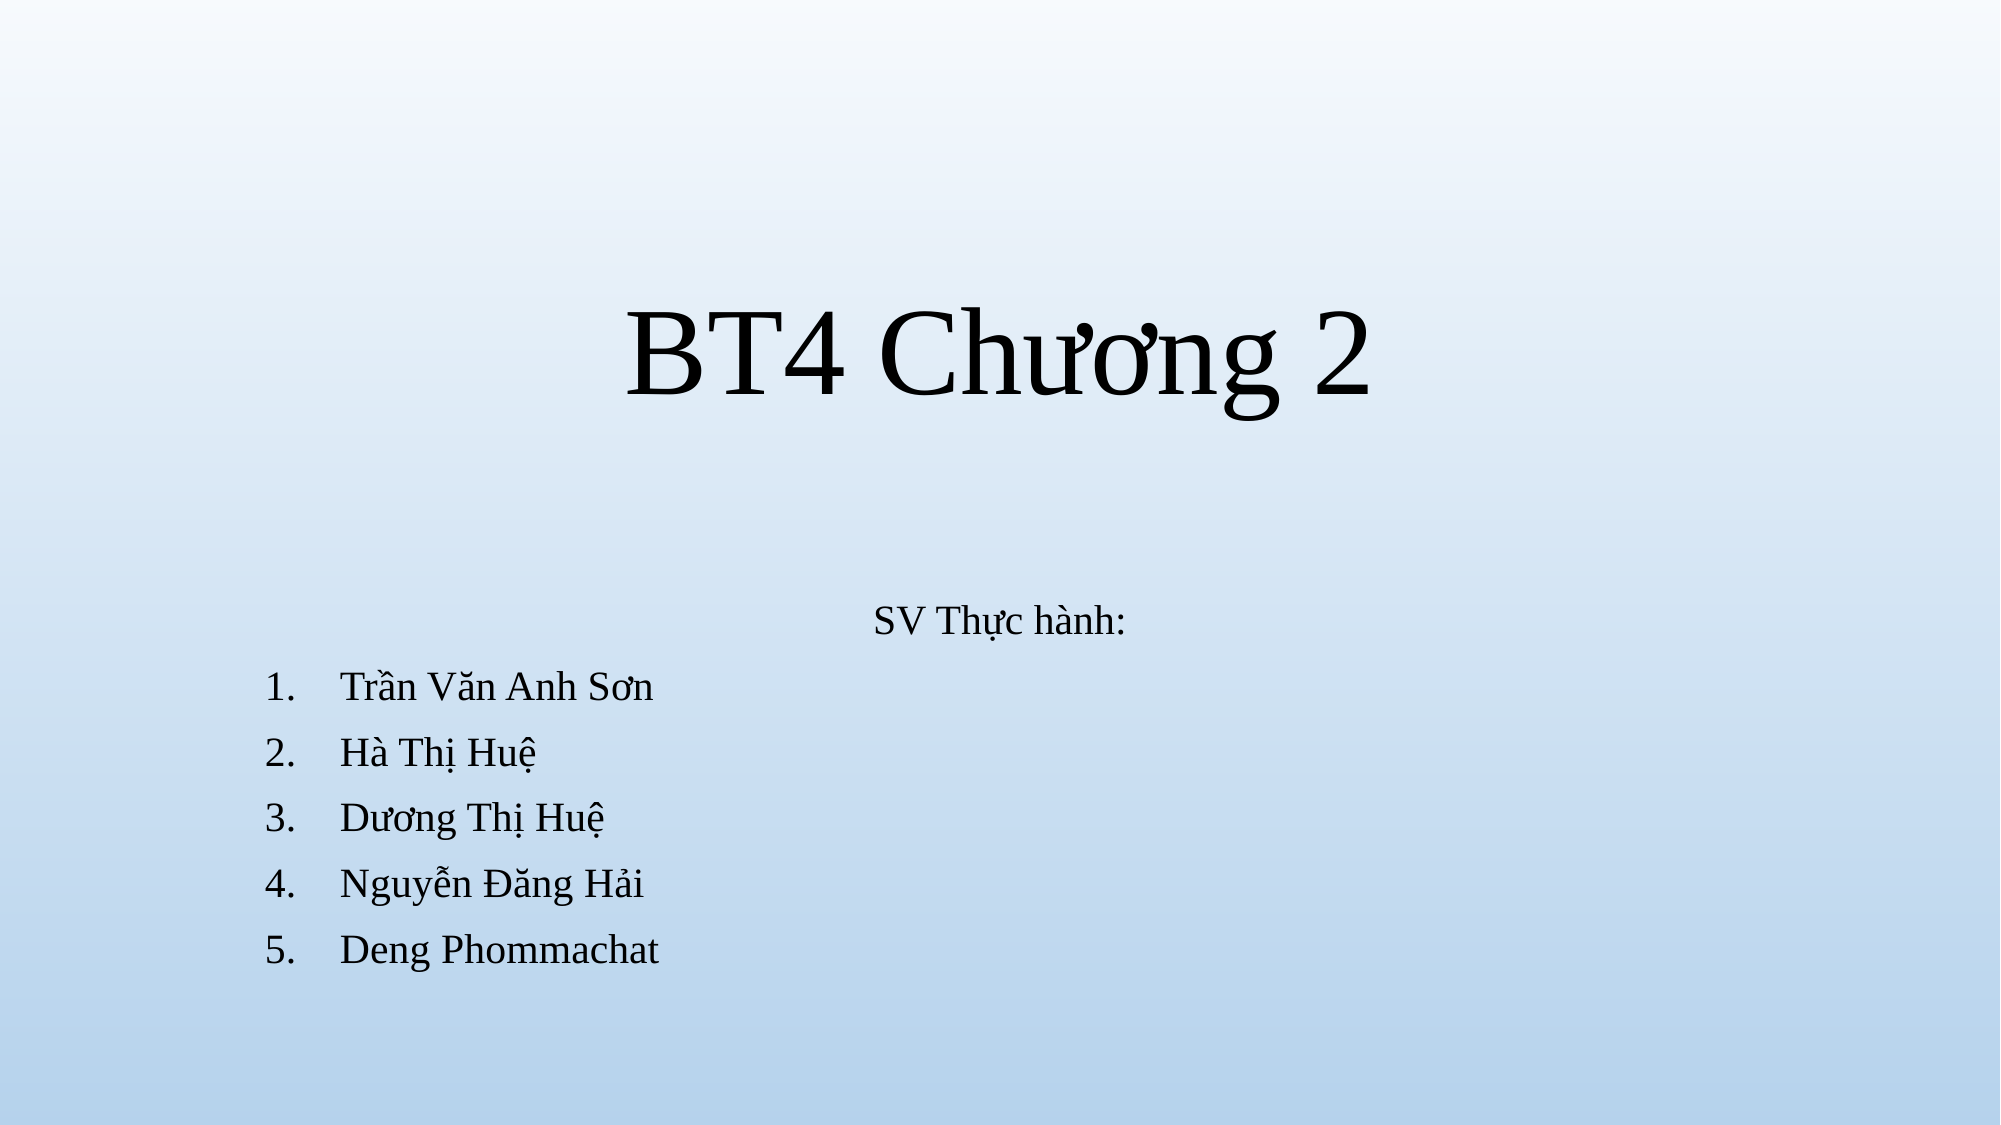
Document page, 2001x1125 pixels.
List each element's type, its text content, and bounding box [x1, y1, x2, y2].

title BT4 Chương 2 [249, 184, 1750, 430]
subtitle SV Thực hành: Trần Văn Anh Sơn Hà Thị Huệ Dương Thị Huệ Nguyễn Đăng Hải Deng Phommachat [249, 590, 1750, 863]
